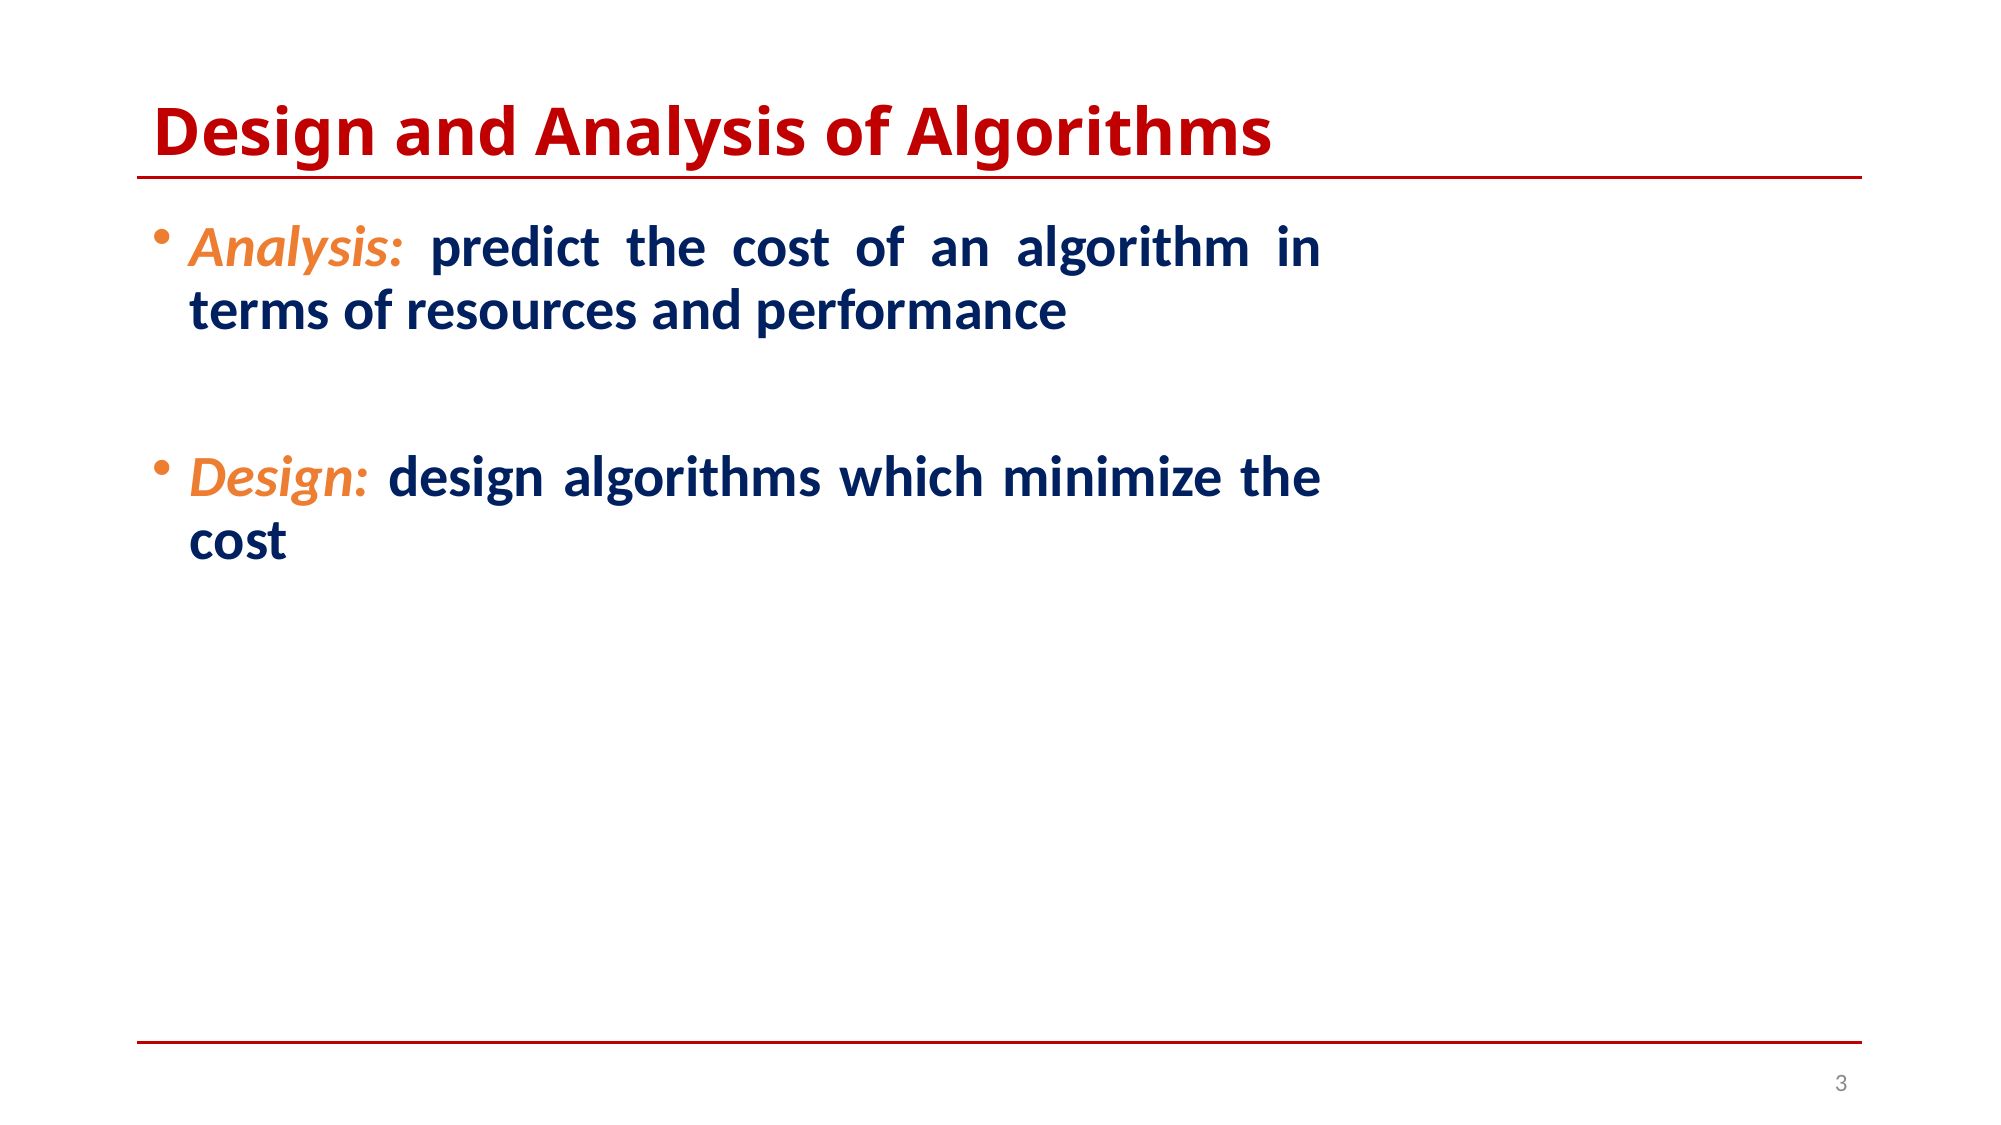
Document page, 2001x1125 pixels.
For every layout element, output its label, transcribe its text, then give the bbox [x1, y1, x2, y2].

slide_number 3 [1412, 1051, 1863, 1111]
title Design and Analysis of Algorithms [137, 90, 1863, 178]
list Analysis: predict the cost of an algorithm in terms of resources and performance Design: design algorithms which minimize the cost [137, 208, 1338, 1014]
